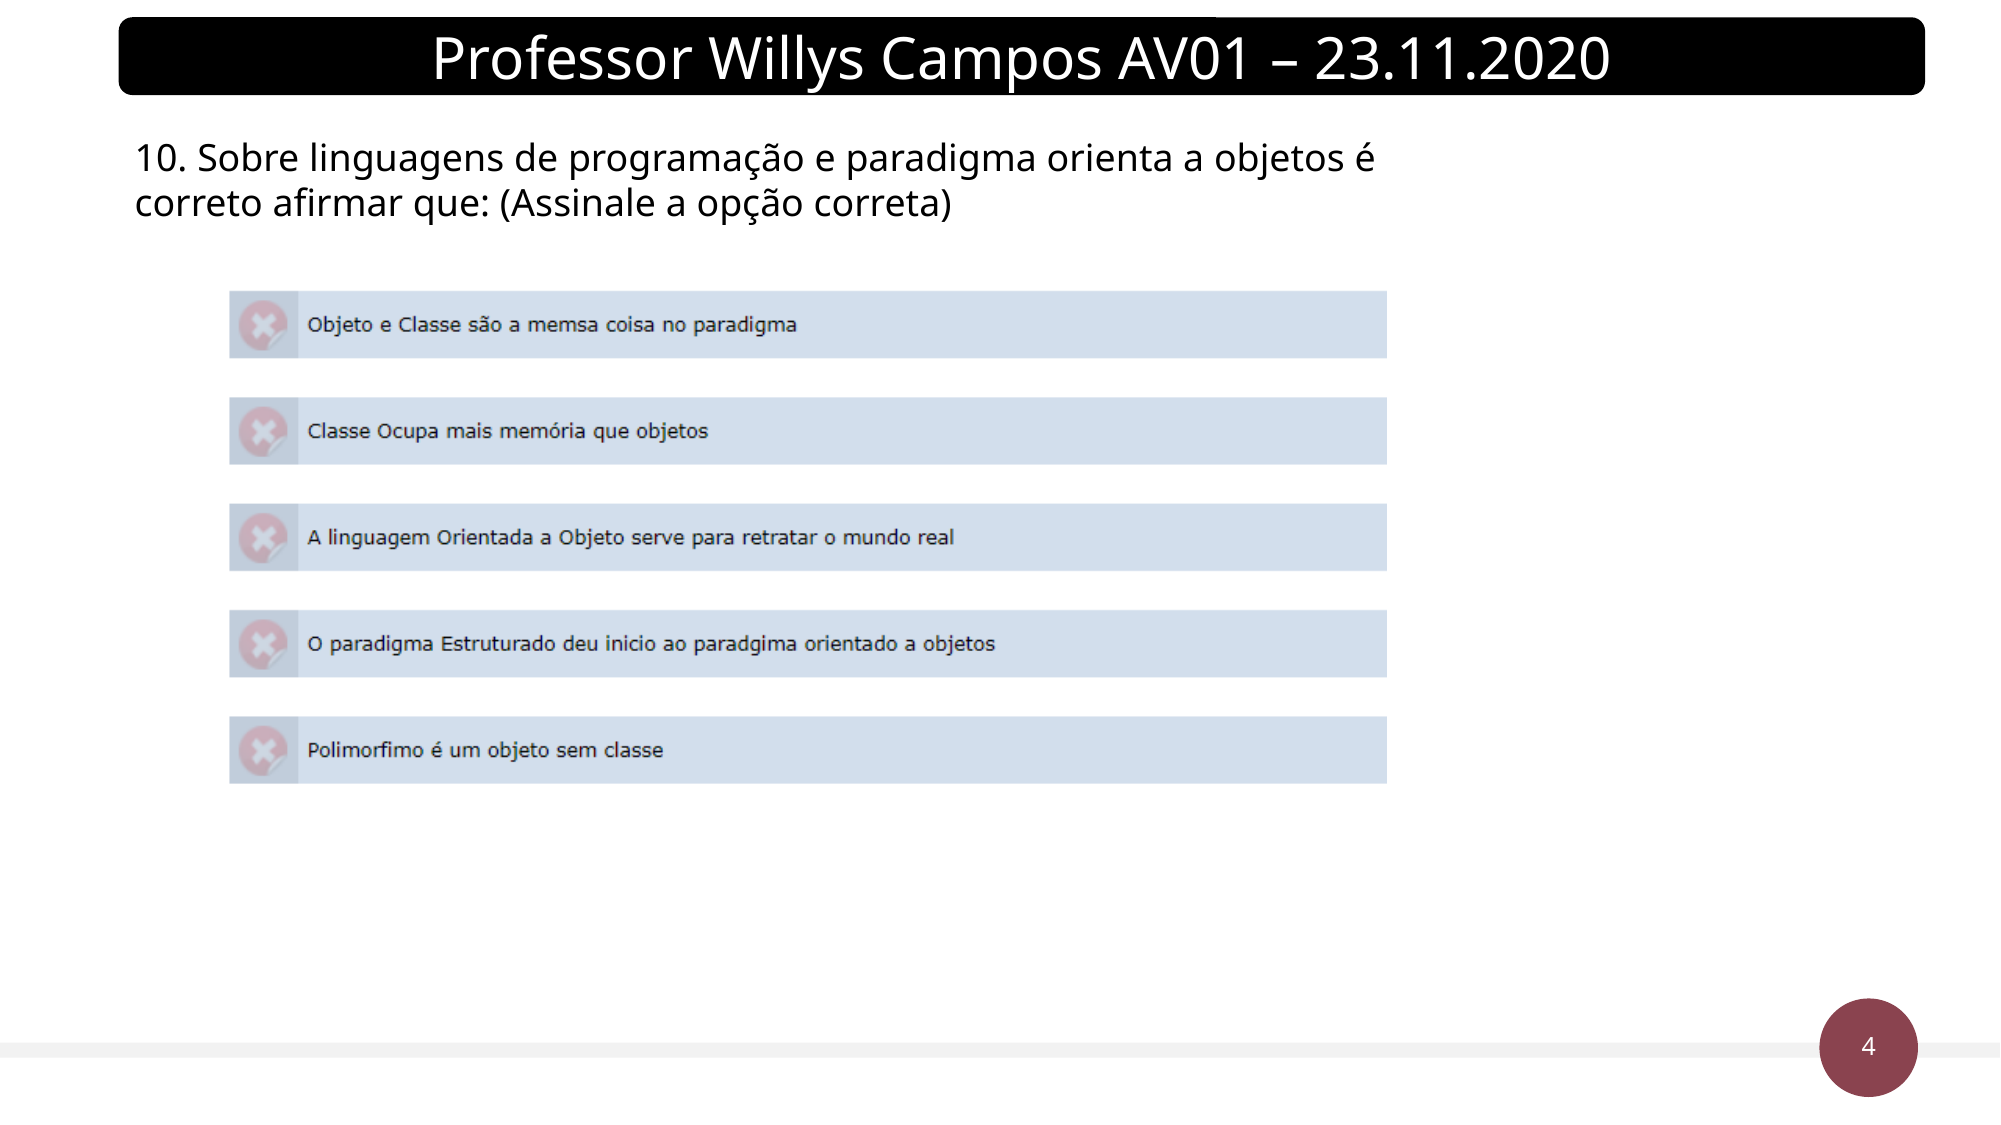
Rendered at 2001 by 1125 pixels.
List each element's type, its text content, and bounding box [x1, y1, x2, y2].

picture [200, 249, 1387, 809]
text_box 10. Sobre linguagens de programação e paradigma orienta a objetos é correto afirmar que: (Assinale a opção correta) [119, 126, 1467, 277]
text_box Professor Willys Campos AV01 – 23.11.2020 [118, 17, 1926, 96]
